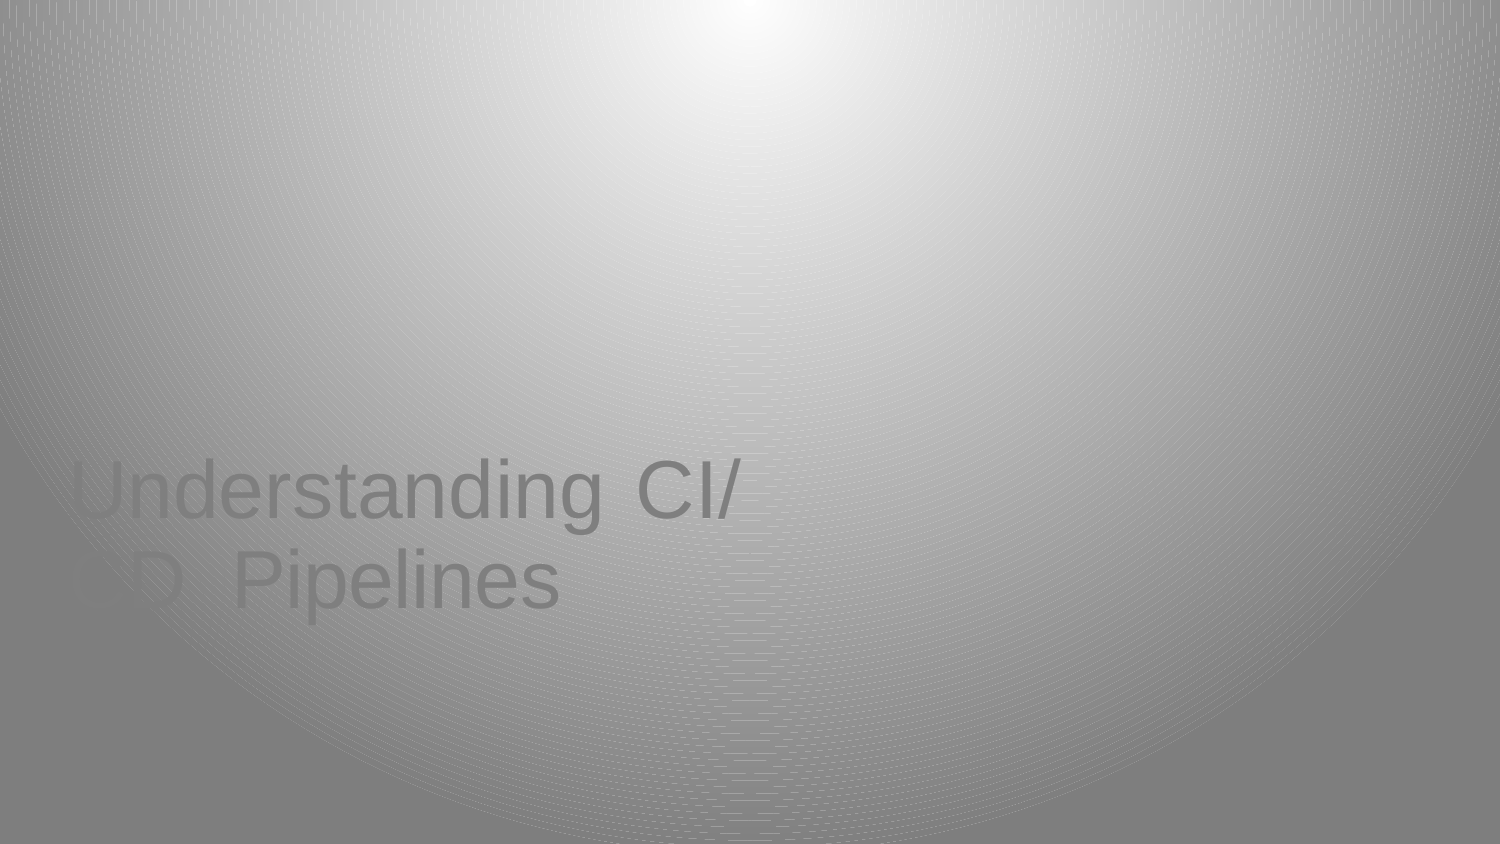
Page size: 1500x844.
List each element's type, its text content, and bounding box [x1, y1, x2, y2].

title Understanding CI/CD Pipelines [65, 431, 862, 626]
